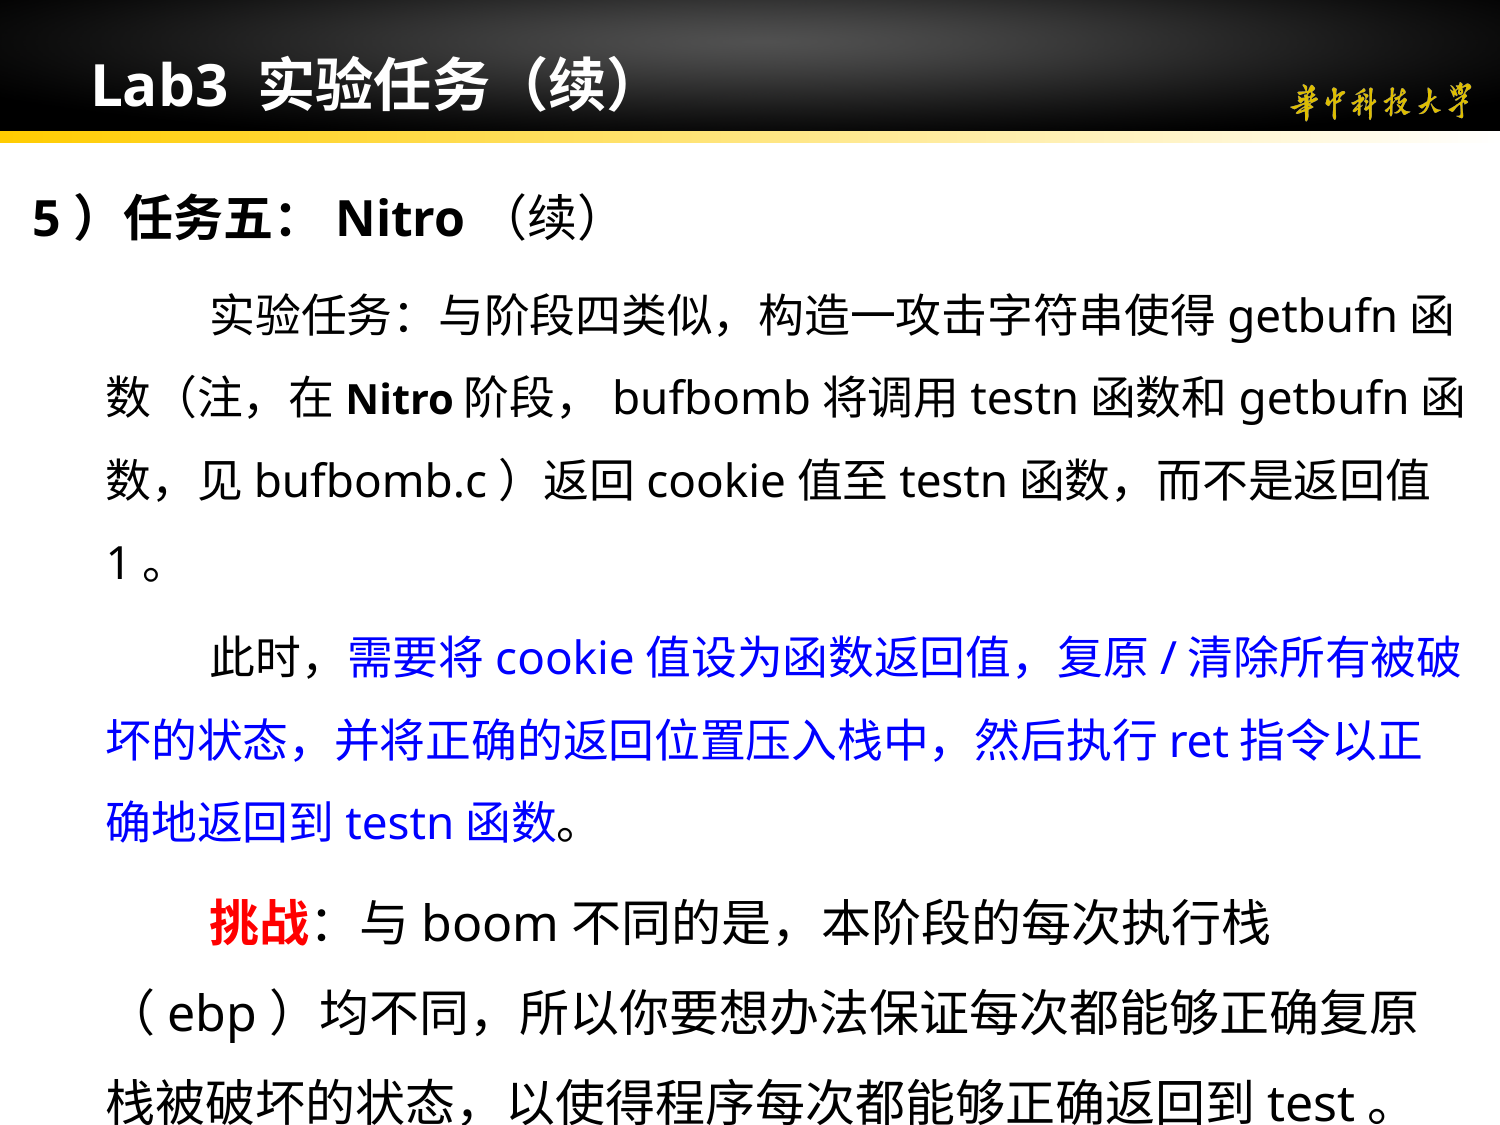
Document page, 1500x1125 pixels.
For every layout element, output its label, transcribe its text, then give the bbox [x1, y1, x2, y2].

title Lab3 实验任务（续） [74, 34, 1426, 131]
picture [0, 0, 1500, 131]
list 5）任务五：Nitro（续） 实验任务：与阶段四类似，构造一攻击字符串使得getbufn函数（注，在Nitro阶段，bufbomb将调用testn函数和getbufn函数，见bufbomb.c）返回cookie值至testn函数，而不是返回值1。 此时，需要将cookie值设为函数返回值，复原/清除所有被破坏的状态，并将正确的返回位置压入栈中，然后执行ret指令以正确地返回到testn函数。 挑战：与boom不同的是，本阶段的每次执行栈（ebp）均不同，所以你要想办法保证每次都能够正确复原栈被破坏的状态，以使得程序每次都能够正确返回到test。 [17, 148, 1483, 1107]
